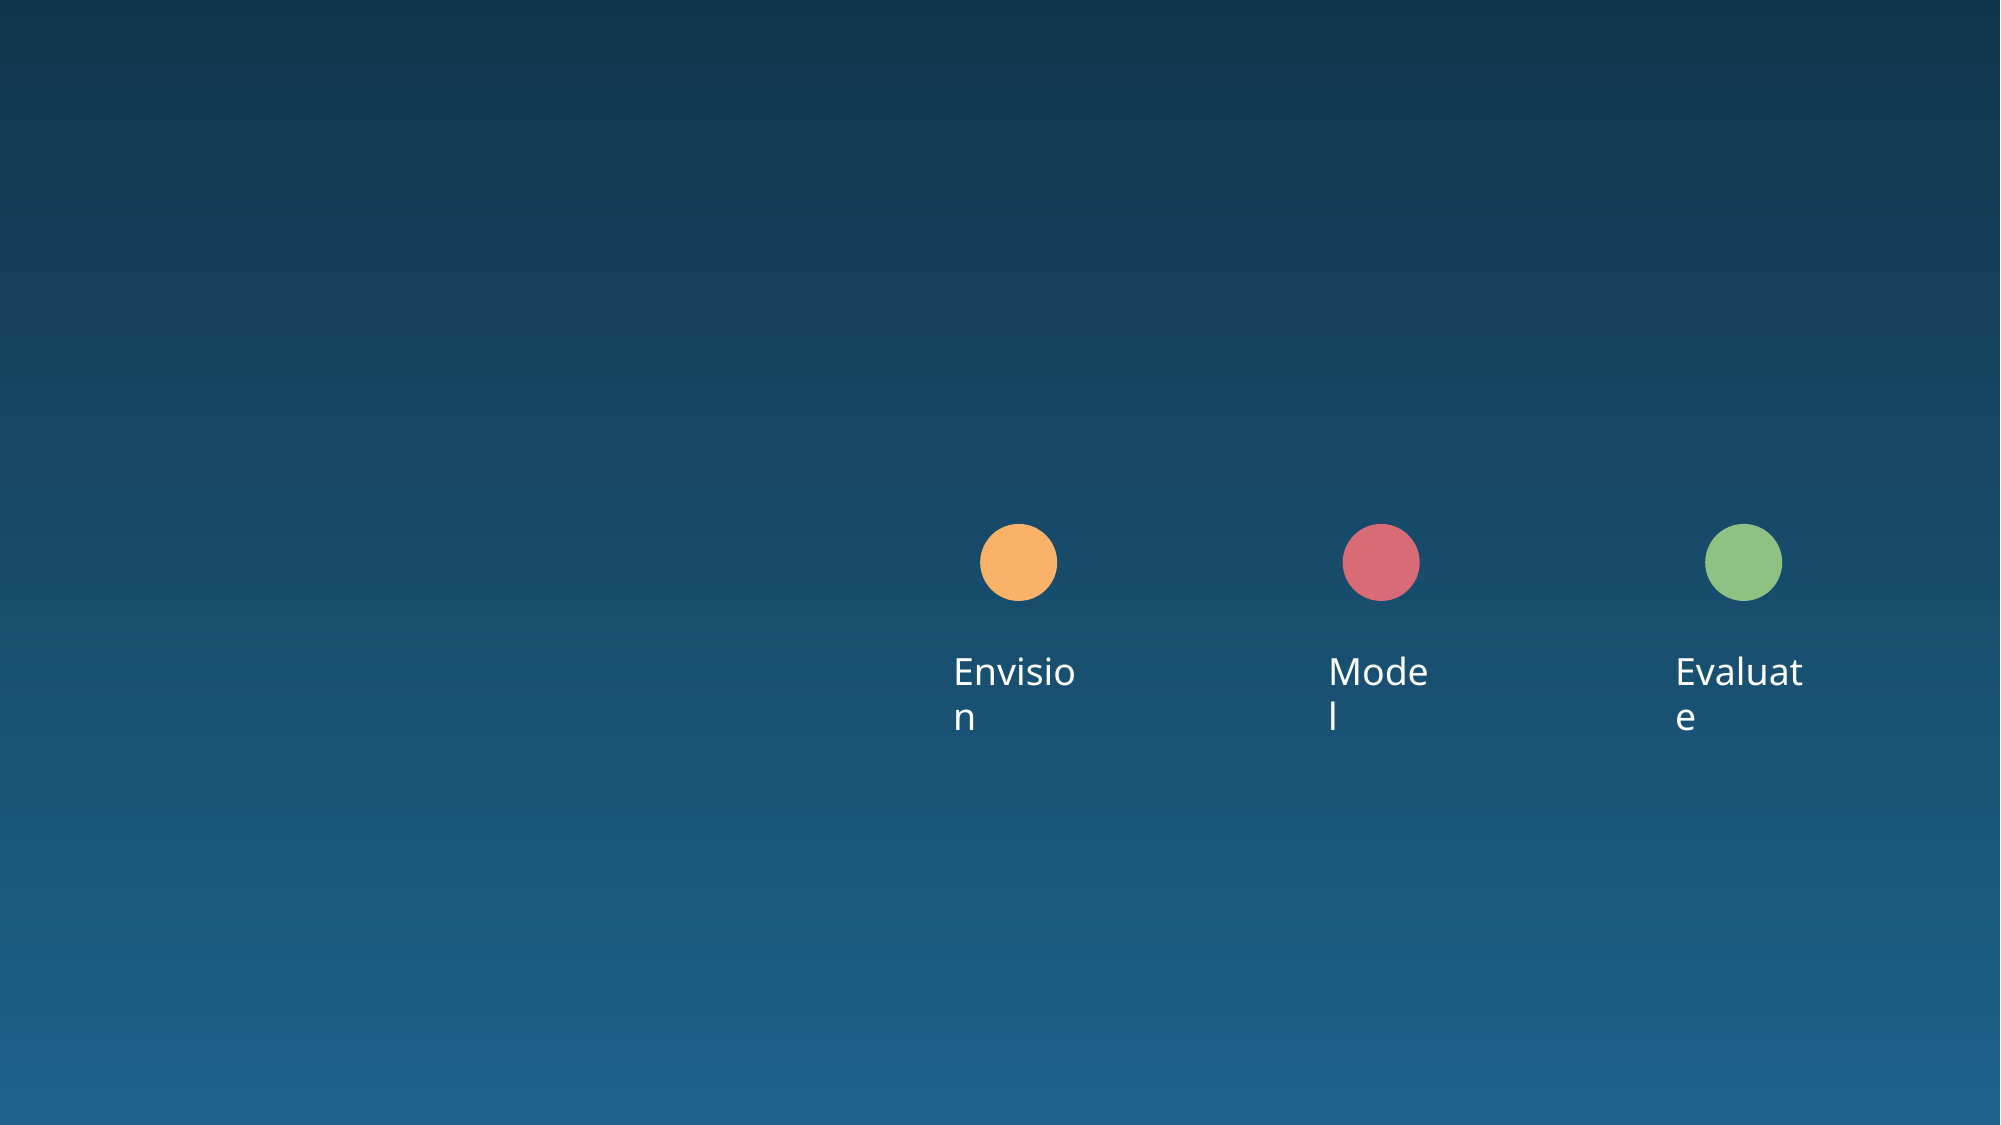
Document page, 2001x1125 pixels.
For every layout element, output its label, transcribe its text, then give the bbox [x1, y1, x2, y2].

text_box [1342, 523, 1420, 601]
text_box [980, 523, 1058, 601]
text_box Model [1313, 640, 1450, 746]
text_box Evaluate [1660, 640, 1826, 746]
text_box Envision [938, 640, 1100, 746]
text_box [1705, 523, 1783, 601]
